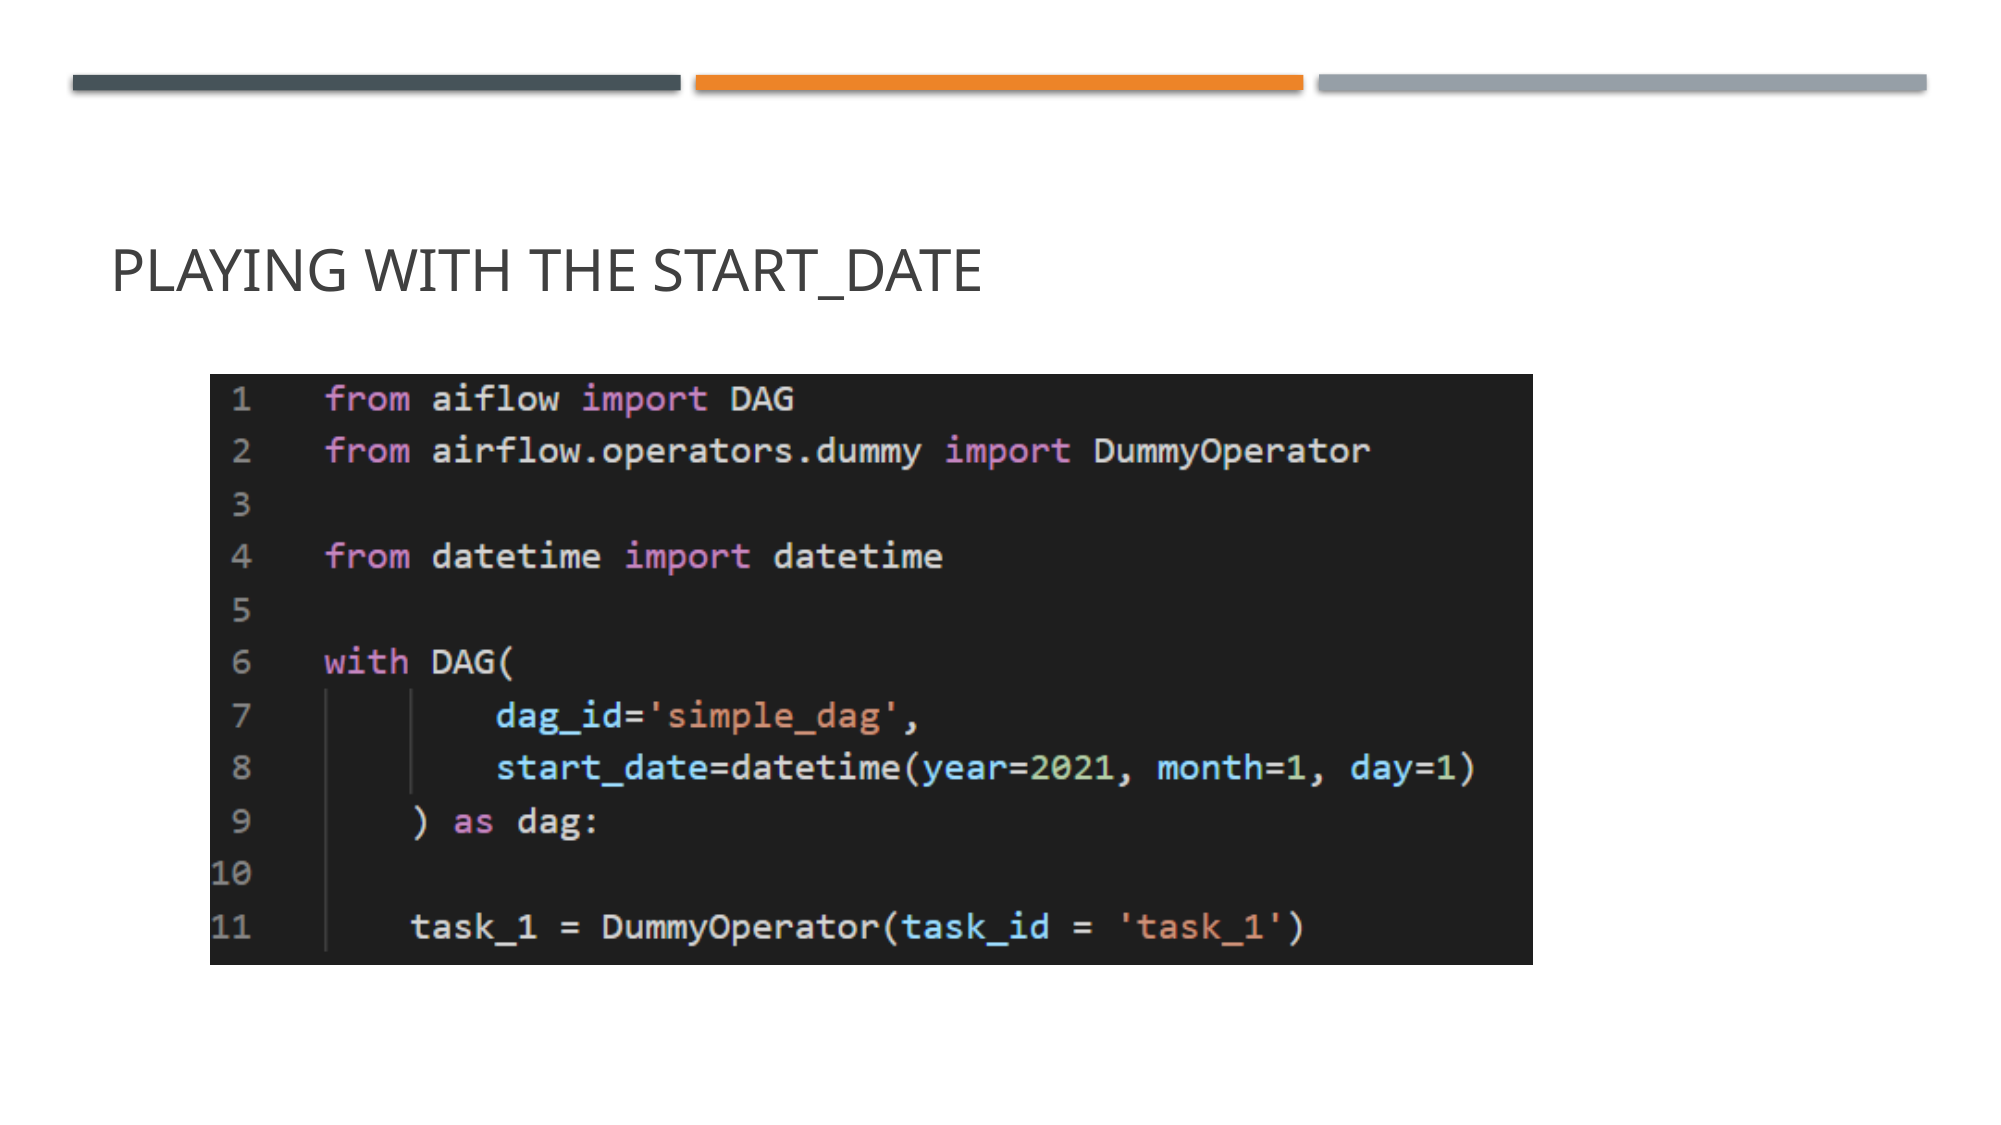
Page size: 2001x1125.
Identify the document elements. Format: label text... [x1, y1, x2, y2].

title Playing with the start_date [95, 115, 1905, 311]
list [210, 374, 1533, 965]
